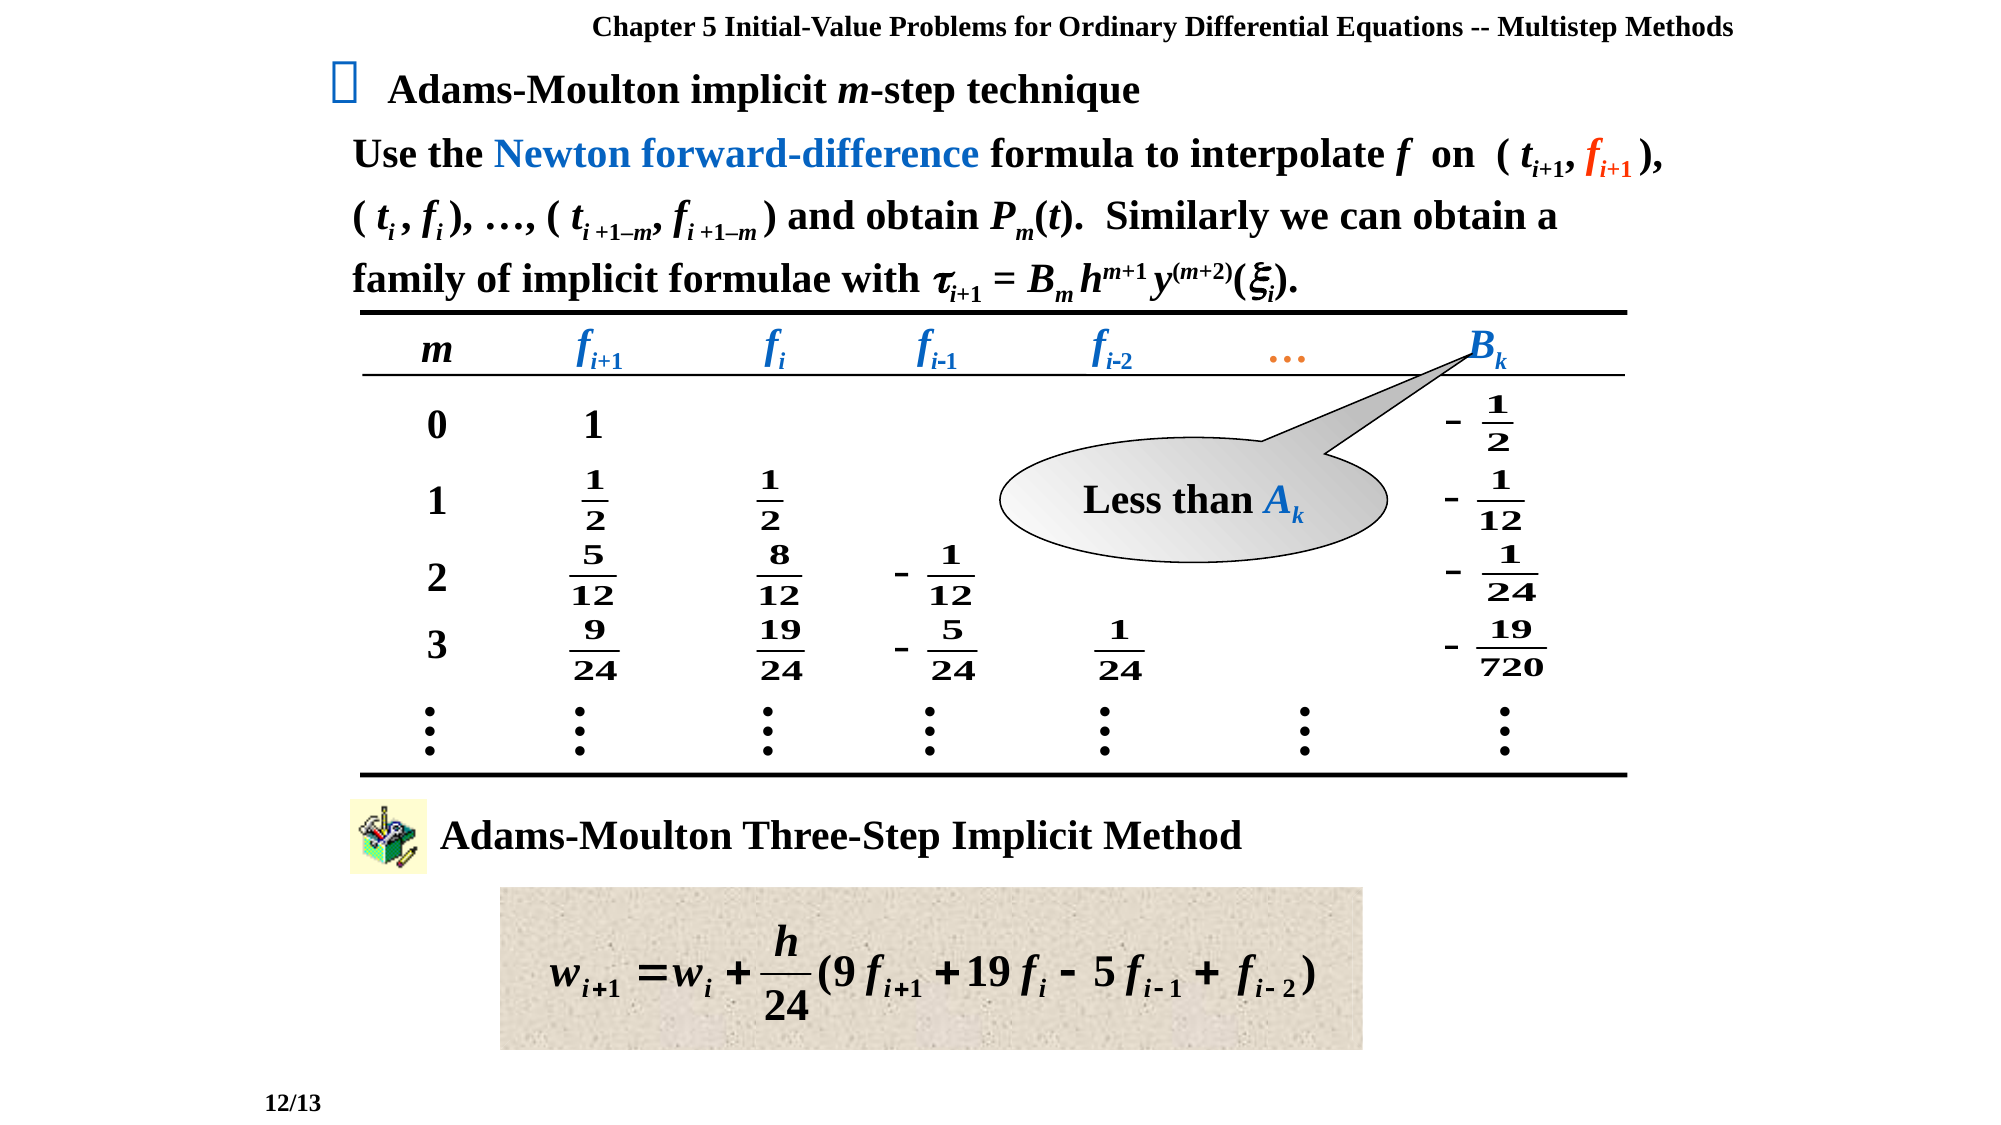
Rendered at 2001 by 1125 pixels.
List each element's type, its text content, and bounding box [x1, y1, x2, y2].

text_box 12/13 [249, 1078, 338, 1124]
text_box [362, 299, 1625, 775]
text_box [349, 799, 1363, 1050]
text_box Chapter 5 Initial-Value Problems for Ordinary Differential Equations -- Multistep Methods [549, 0, 1750, 50]
text_box  Adams-Moulton implicit m-step technique [312, 37, 1288, 123]
text_box Use the Newton forward-difference formula to interpolate f on ( ti+1, fi+1 ), ( ti , fi ), …, ( ti +1–m, fi +1–m ) and obtain Pm(t). Similarly we can obtain a family of implicit formulae with i+1 = Bm hm+1 y(m+2)(i). [337, 112, 1688, 315]
